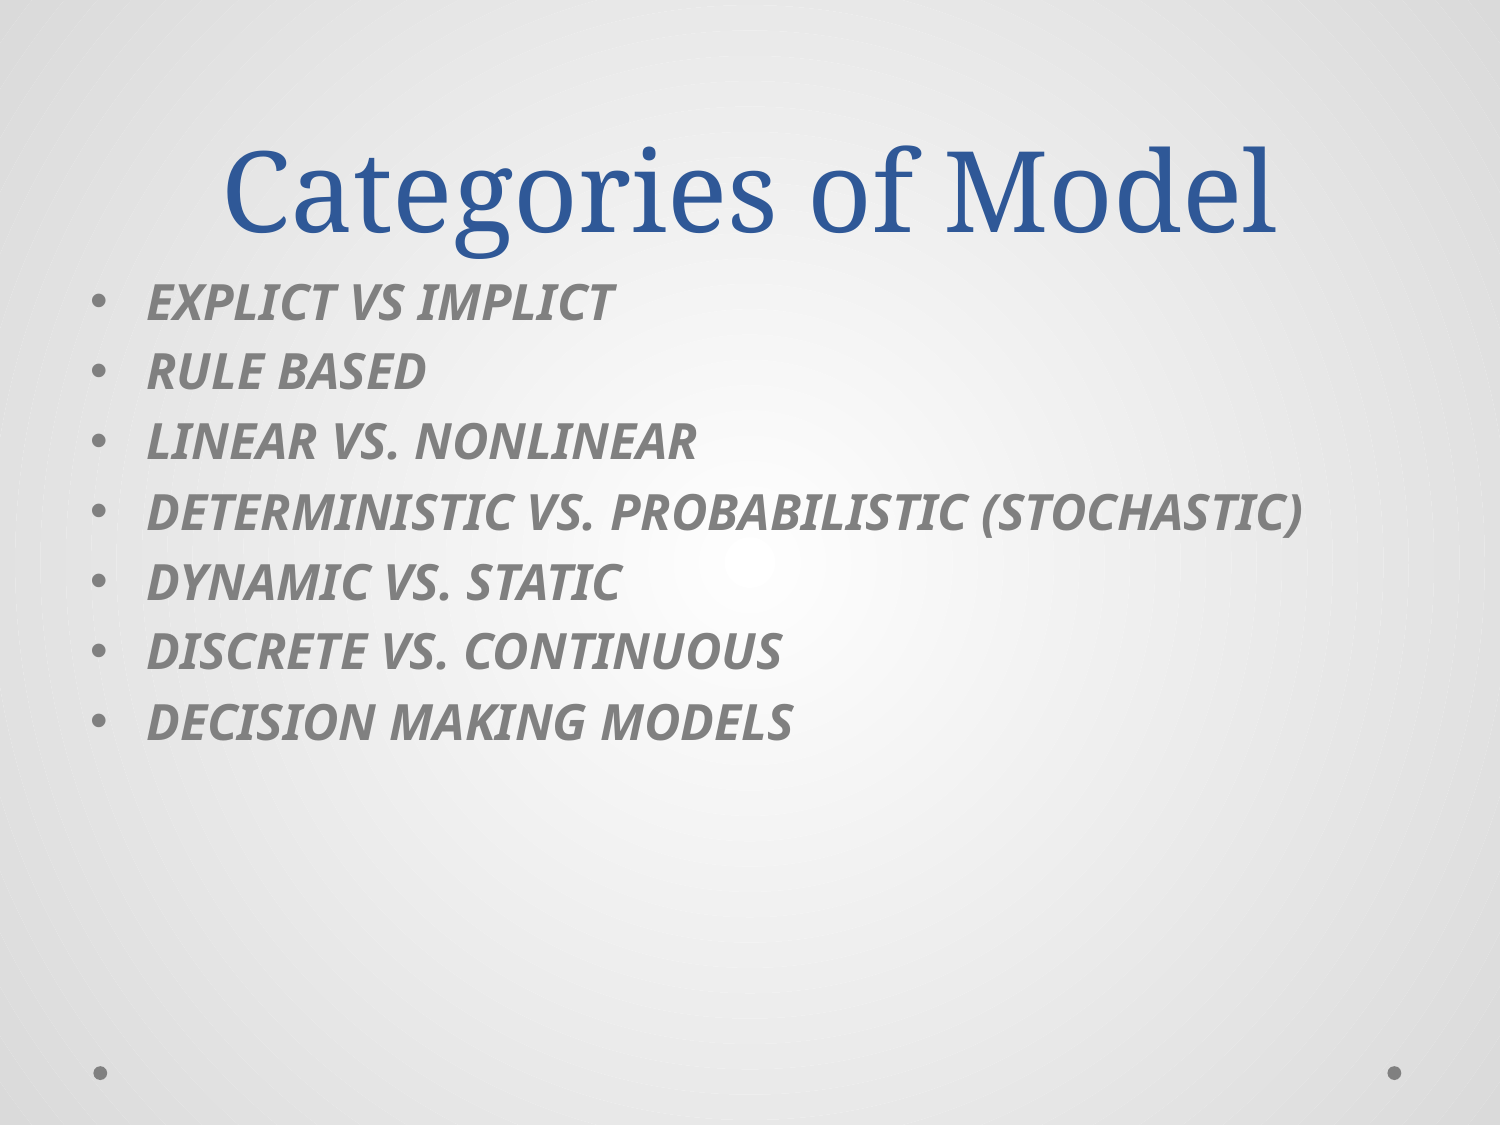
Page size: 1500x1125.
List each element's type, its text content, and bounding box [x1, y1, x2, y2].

title Categories of Model [75, 0, 1425, 262]
list EXPLICT VS IMPLICT RULE BASED LINEAR VS. NONLINEAR DETERMINISTIC VS. PROBABILISTIC (STOCHASTIC) DYNAMIC VS. STATIC DISCRETE VS. CONTINUOUS DECISION MAKING MODELS [75, 262, 1425, 1005]
